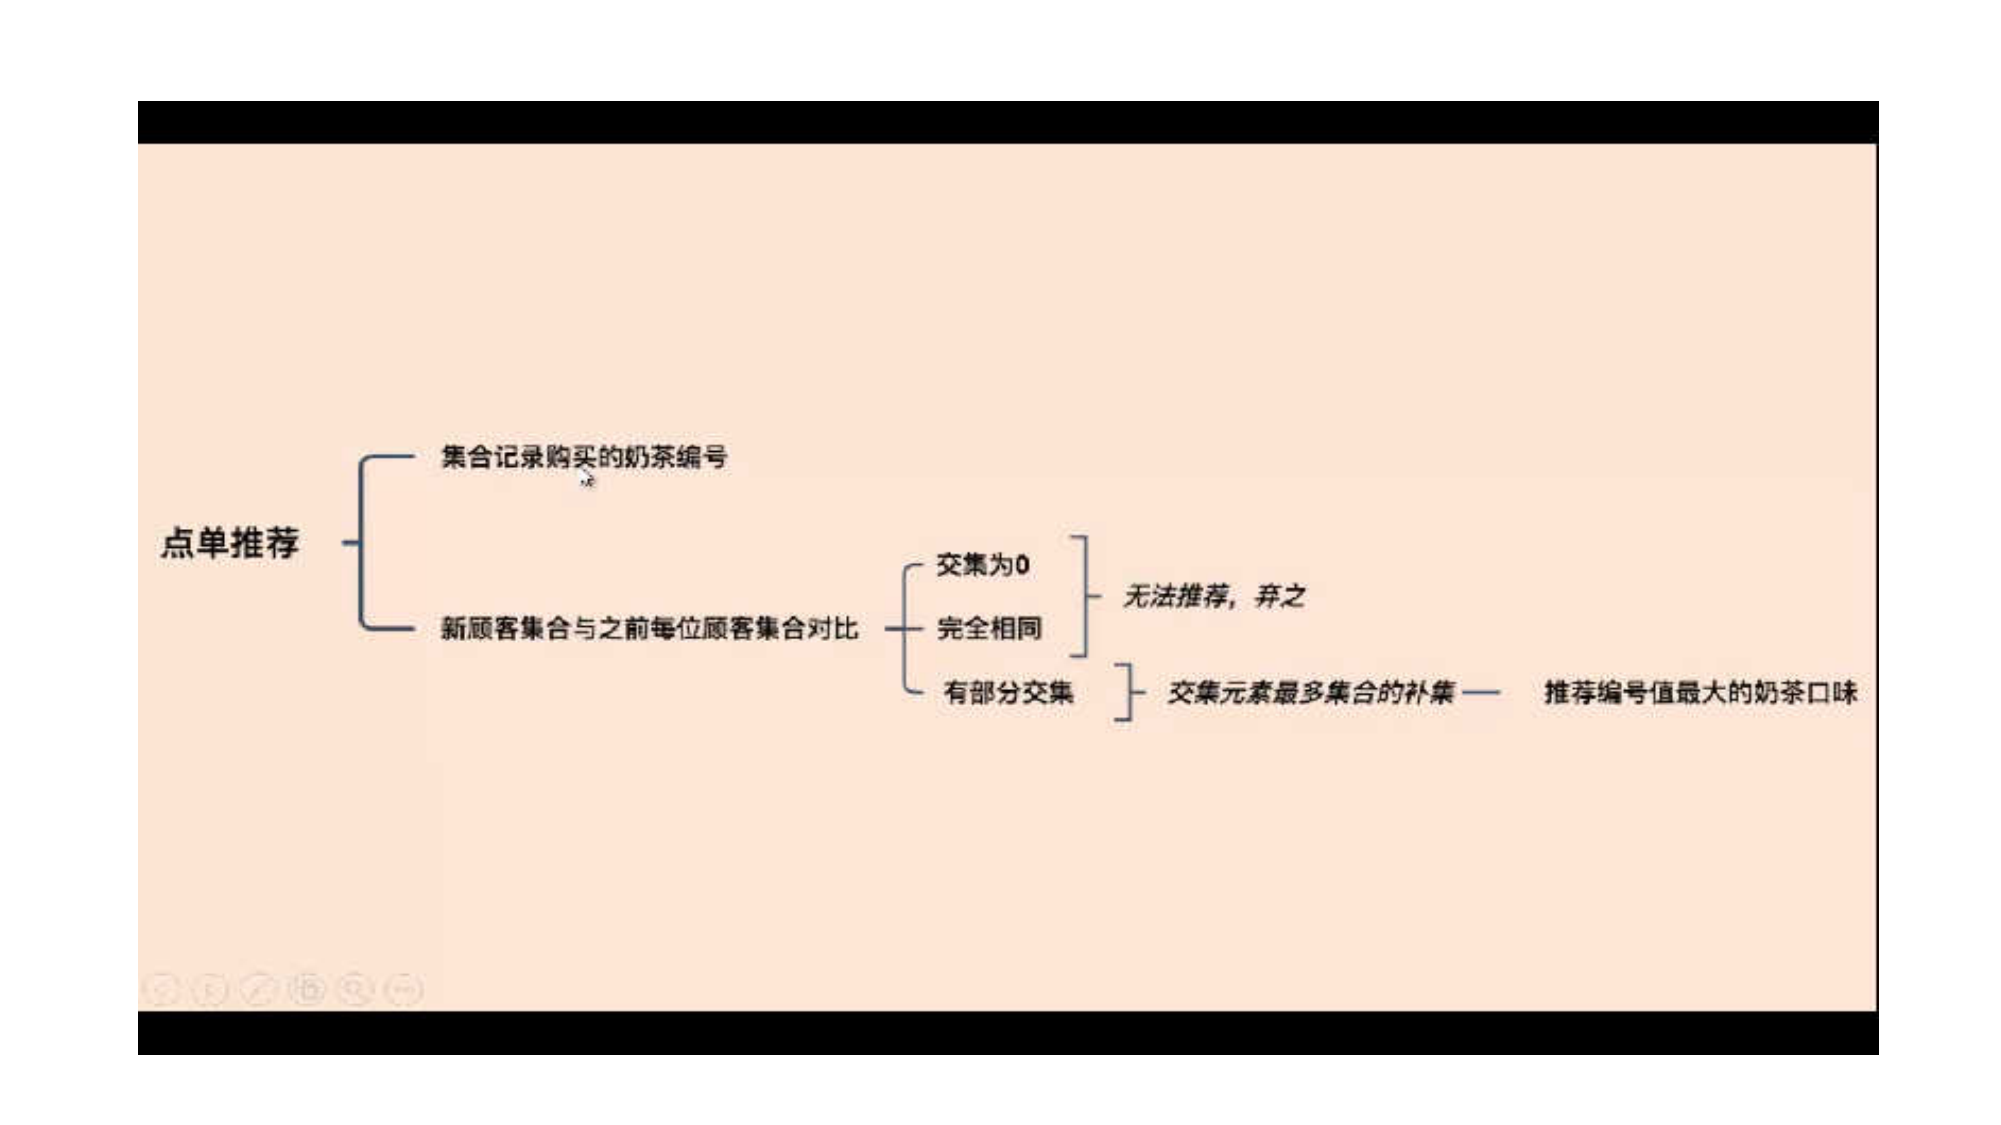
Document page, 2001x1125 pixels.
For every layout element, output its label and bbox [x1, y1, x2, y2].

picture [138, 101, 1879, 1055]
